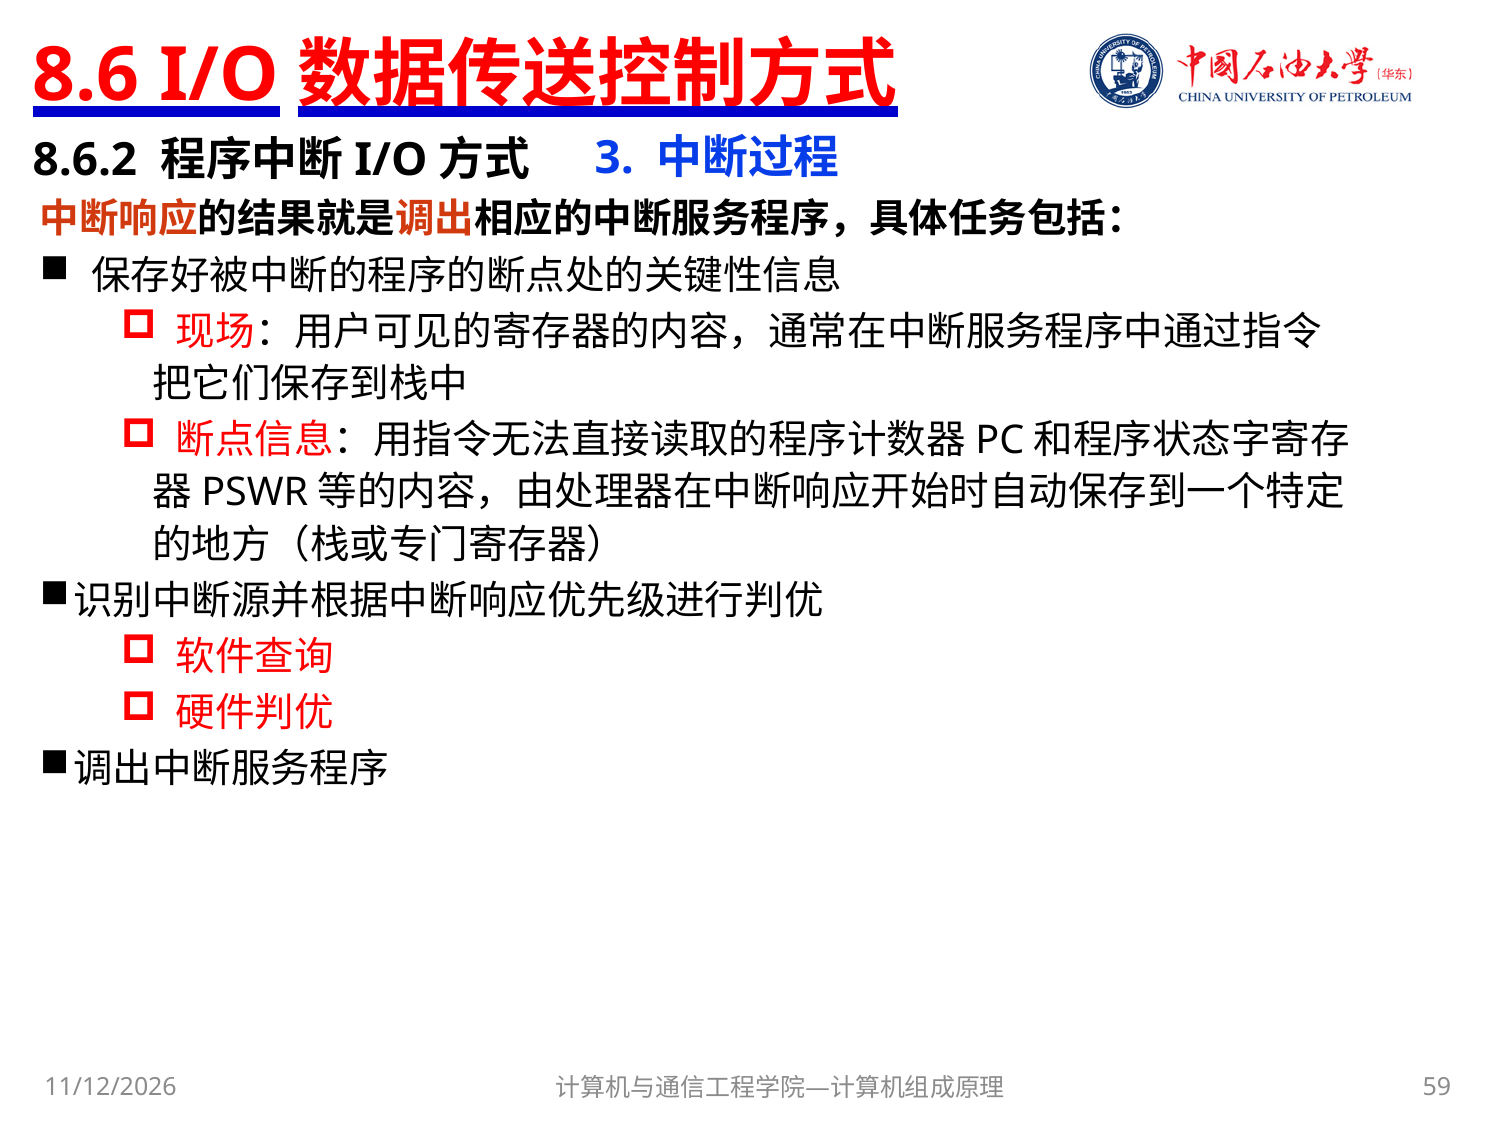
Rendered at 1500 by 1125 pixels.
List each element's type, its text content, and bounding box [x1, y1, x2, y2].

title 8.6 I/O数据传送控制方式 [17, 7, 1471, 121]
footer 计算机与通信工程学院—计算机组成原理 [501, 1056, 1059, 1117]
text_box 3. 中断过程 [579, 120, 1294, 184]
text_box 中断响应的结果就是调出相应的中断服务程序，具体任务包括： 保存好被中断的程序的断点处的关键性信息 现场：用户可见的寄存器的内容，通常在中断服务程序中通过指令把它们保存到栈中 断点信息：用指令无法直接读取的程序计数器PC和程序状态字寄存器PSWR等的内容，由处理器在中断响应开始时自动保存到一个特定的地方（栈或专门寄存器） 识别中断源并根据中断响应优先级进行判优 软件查询 硬件判优 调出中断服务程序 [29, 184, 1366, 795]
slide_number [29, 1057, 380, 1118]
list 8.6.2 程序中断I/O方式 [17, 121, 1471, 1057]
slide_number 59 [1116, 1057, 1467, 1118]
